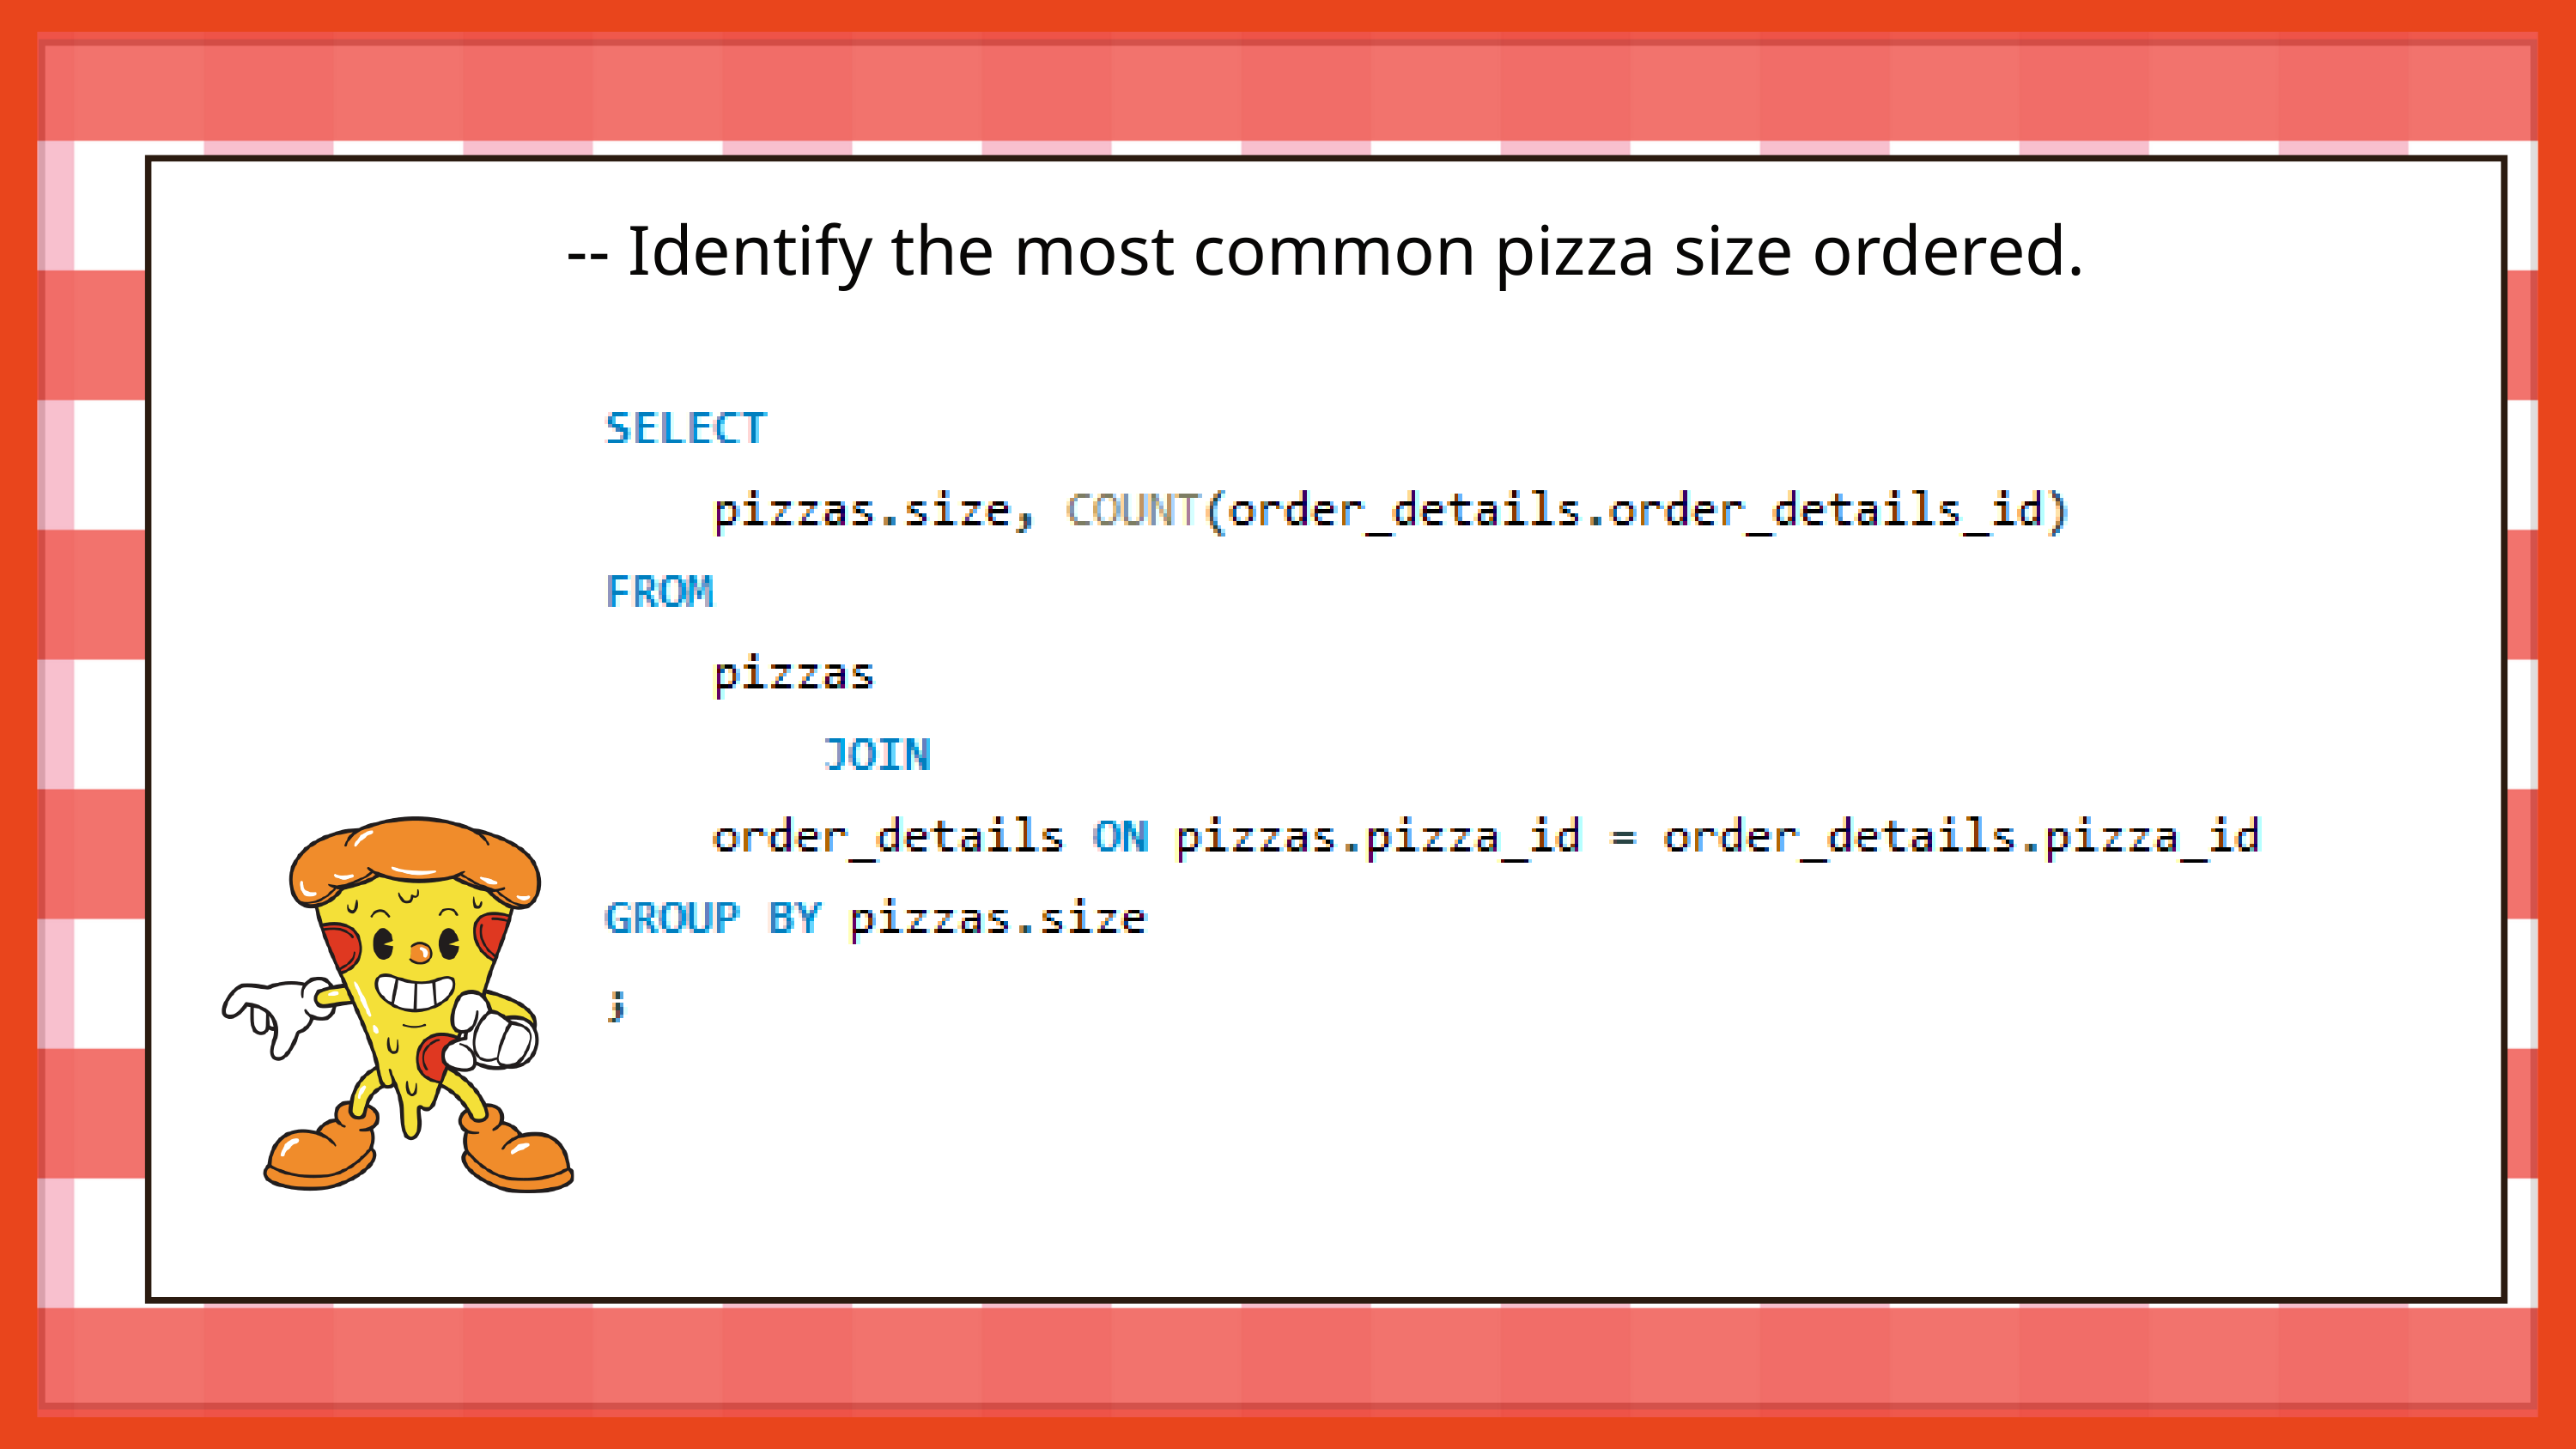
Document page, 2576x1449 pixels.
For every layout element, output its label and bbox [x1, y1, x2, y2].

text_box [144, 155, 2508, 1304]
text_box [37, 1412, 2539, 1417]
text_box [38, 39, 2537, 1410]
text_box [37, 32, 2539, 41]
